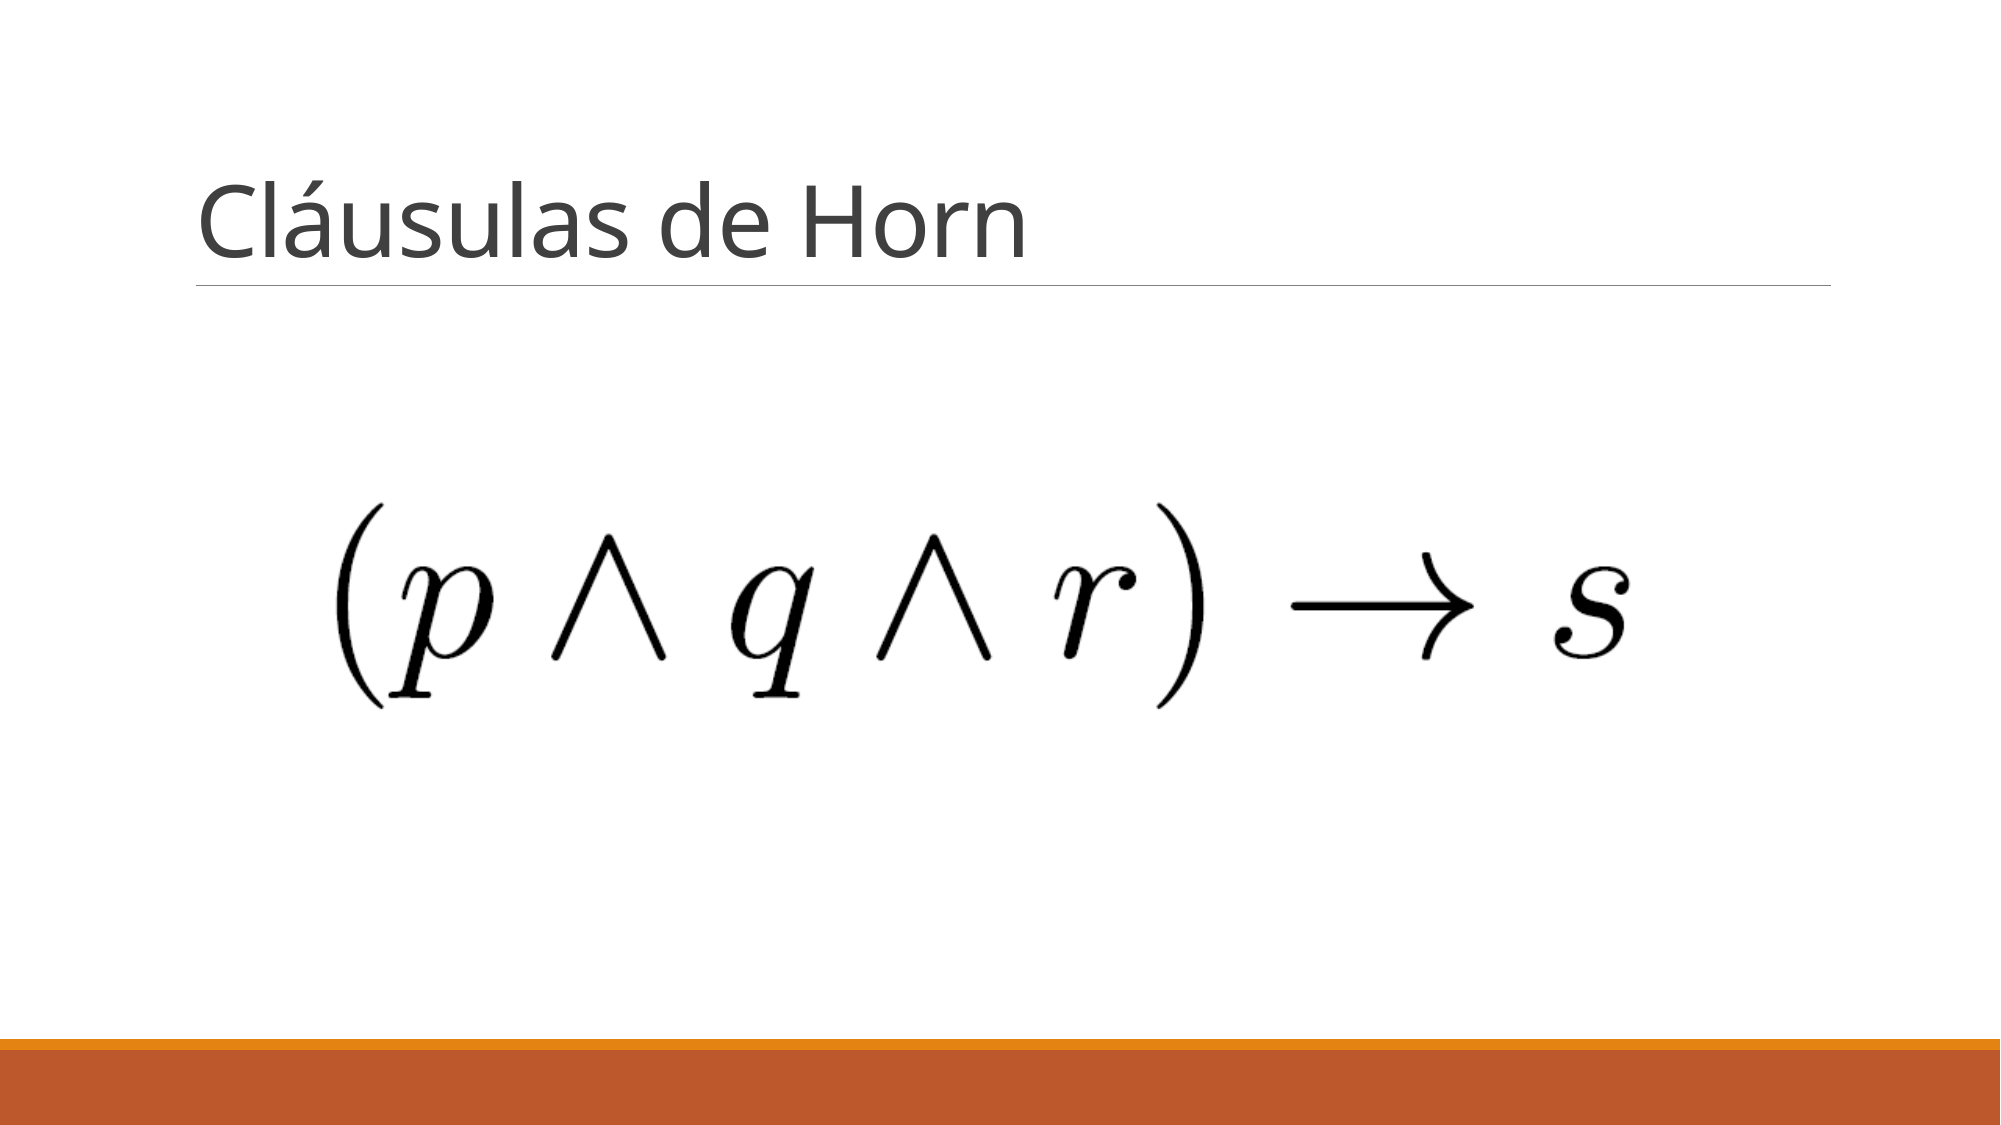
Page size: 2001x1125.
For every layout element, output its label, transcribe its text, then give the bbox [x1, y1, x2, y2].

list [291, 429, 1718, 837]
title Cláusulas de Horn [180, 47, 1830, 285]
